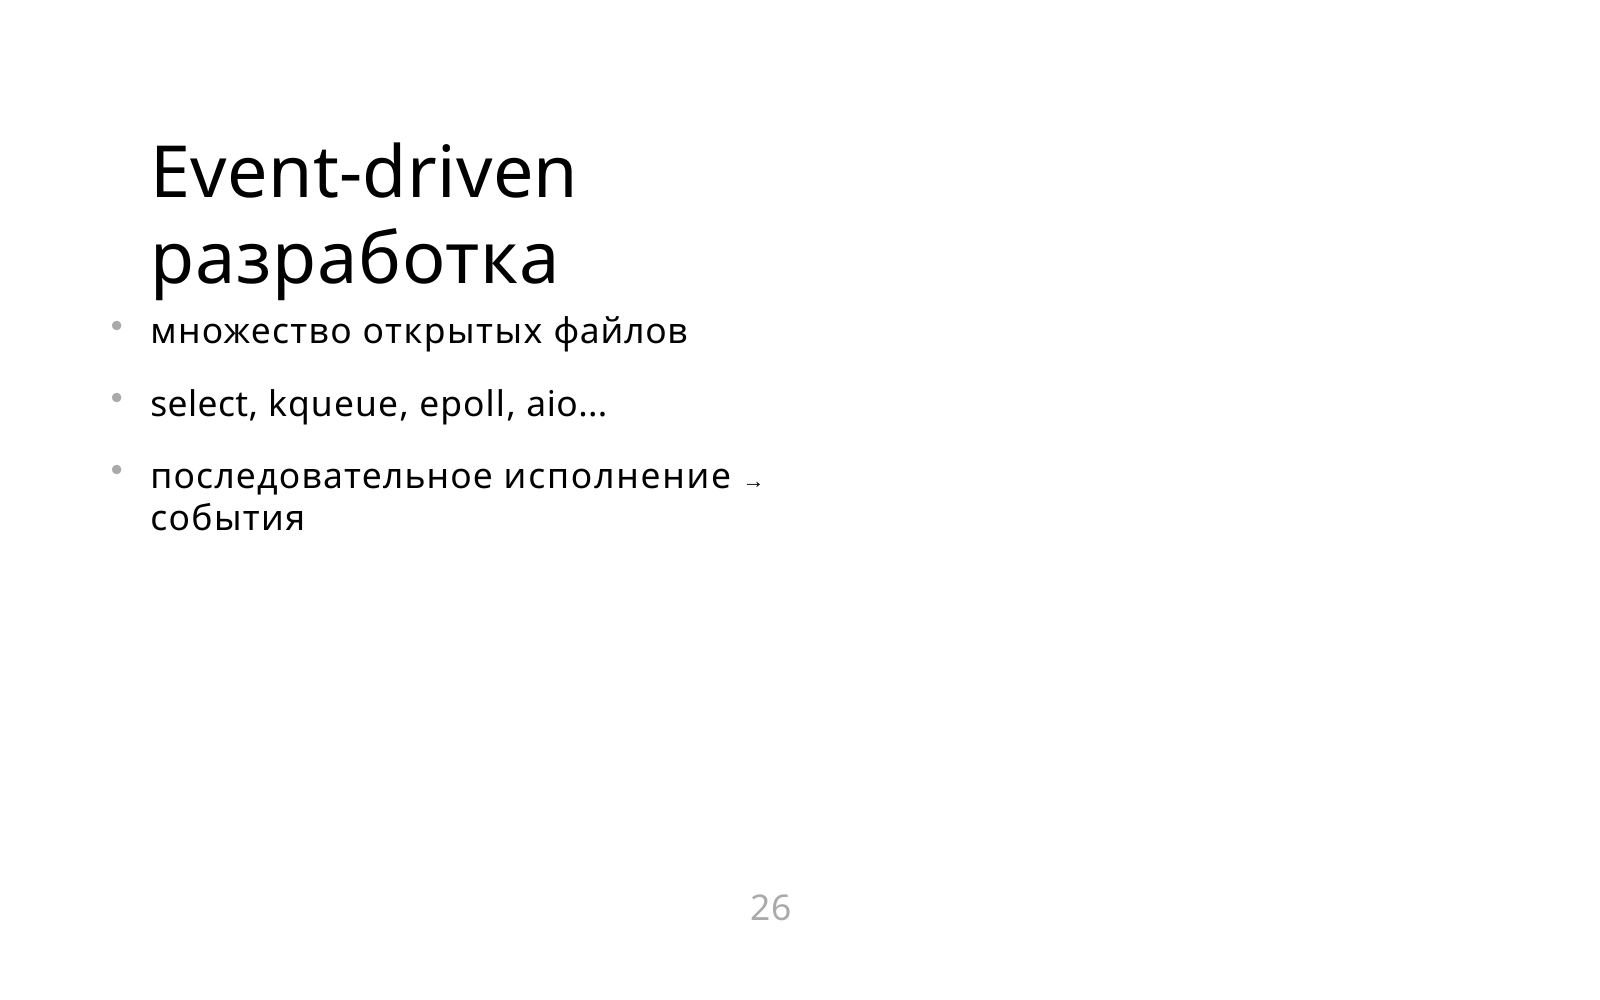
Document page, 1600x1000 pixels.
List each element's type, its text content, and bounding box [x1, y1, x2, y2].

text_box множество открытых файлов select, kqueue, epoll, aio... последовательное исполнение → события [108, 305, 909, 538]
slide_number 26 [743, 879, 798, 1000]
title Event-driven разработка [148, 123, 960, 299]
